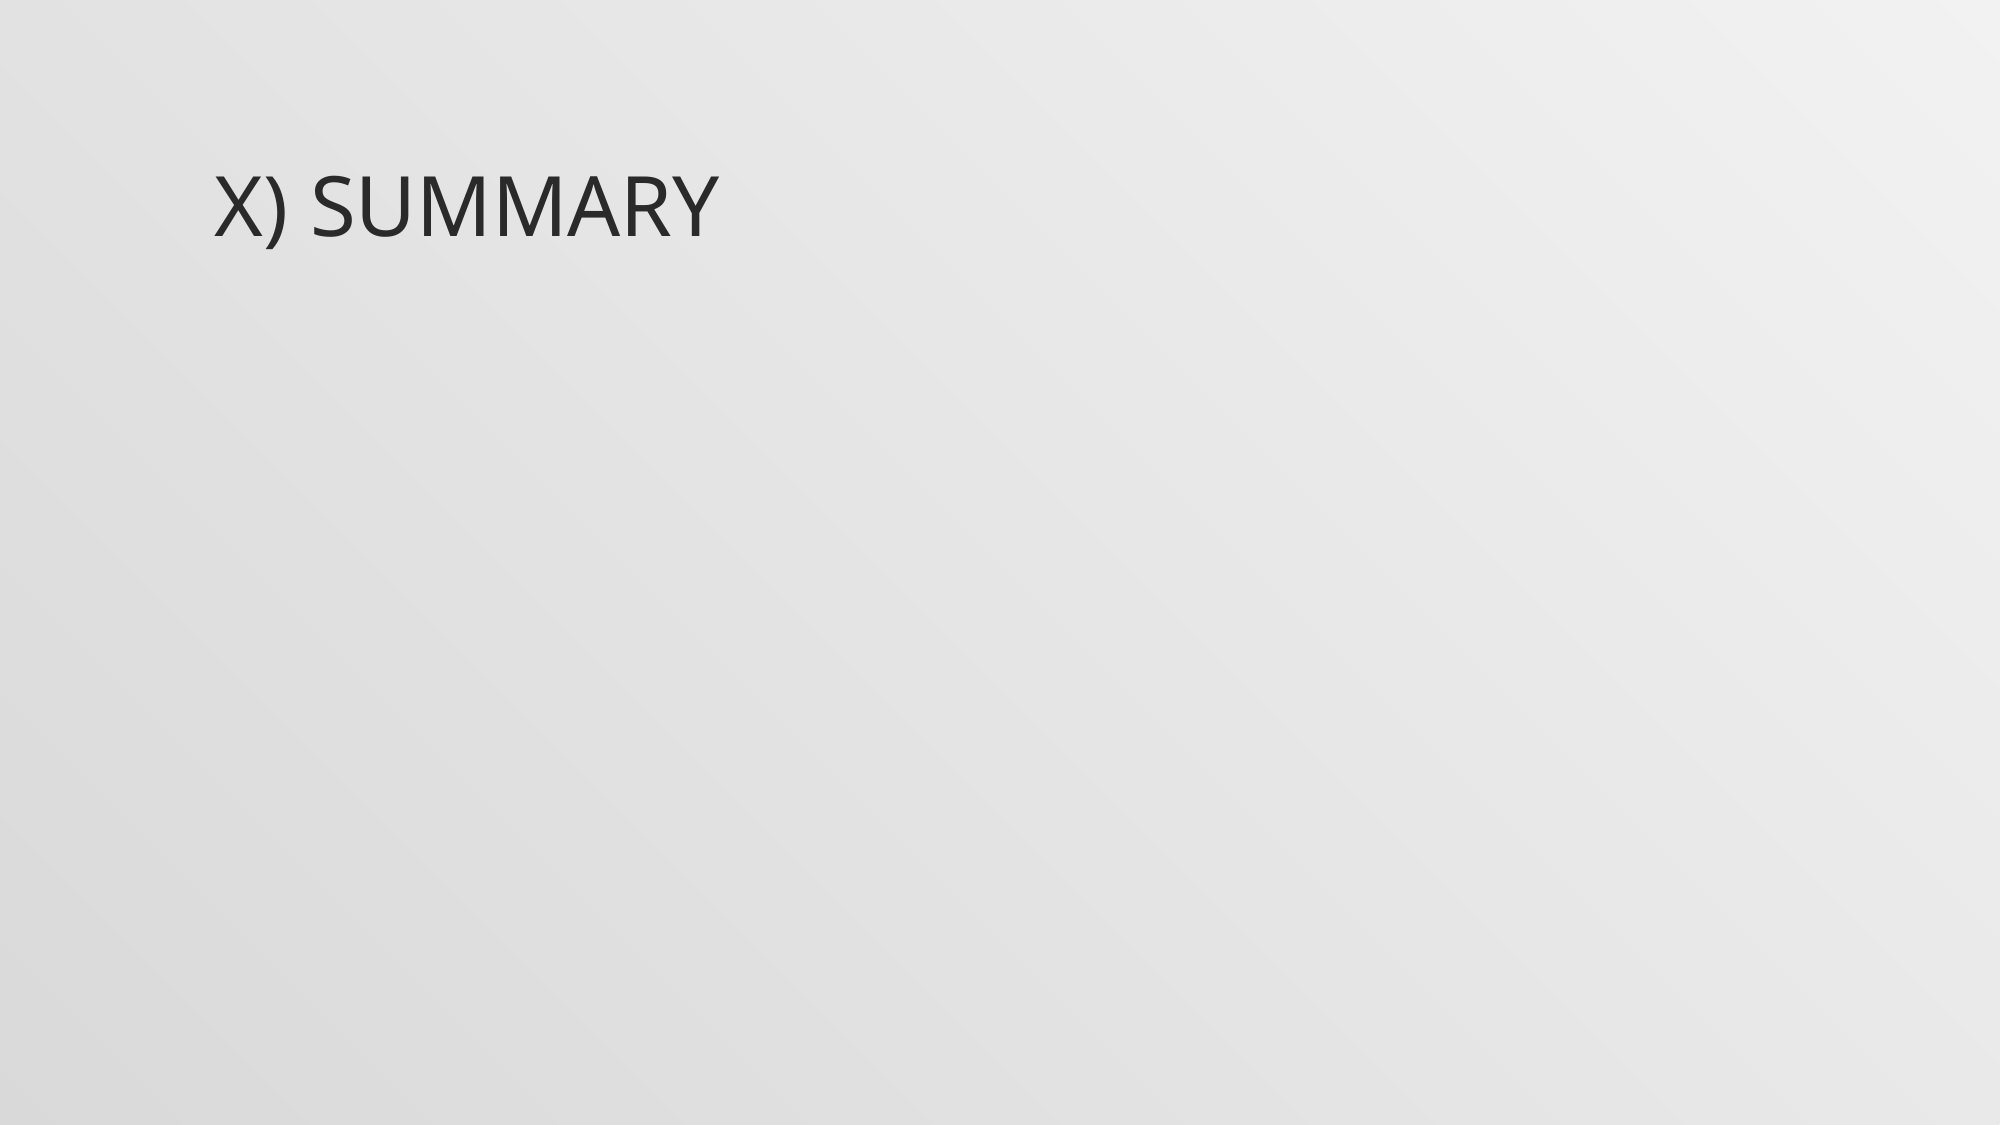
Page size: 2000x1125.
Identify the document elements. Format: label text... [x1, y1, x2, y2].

title X) Summary [199, 45, 1800, 263]
